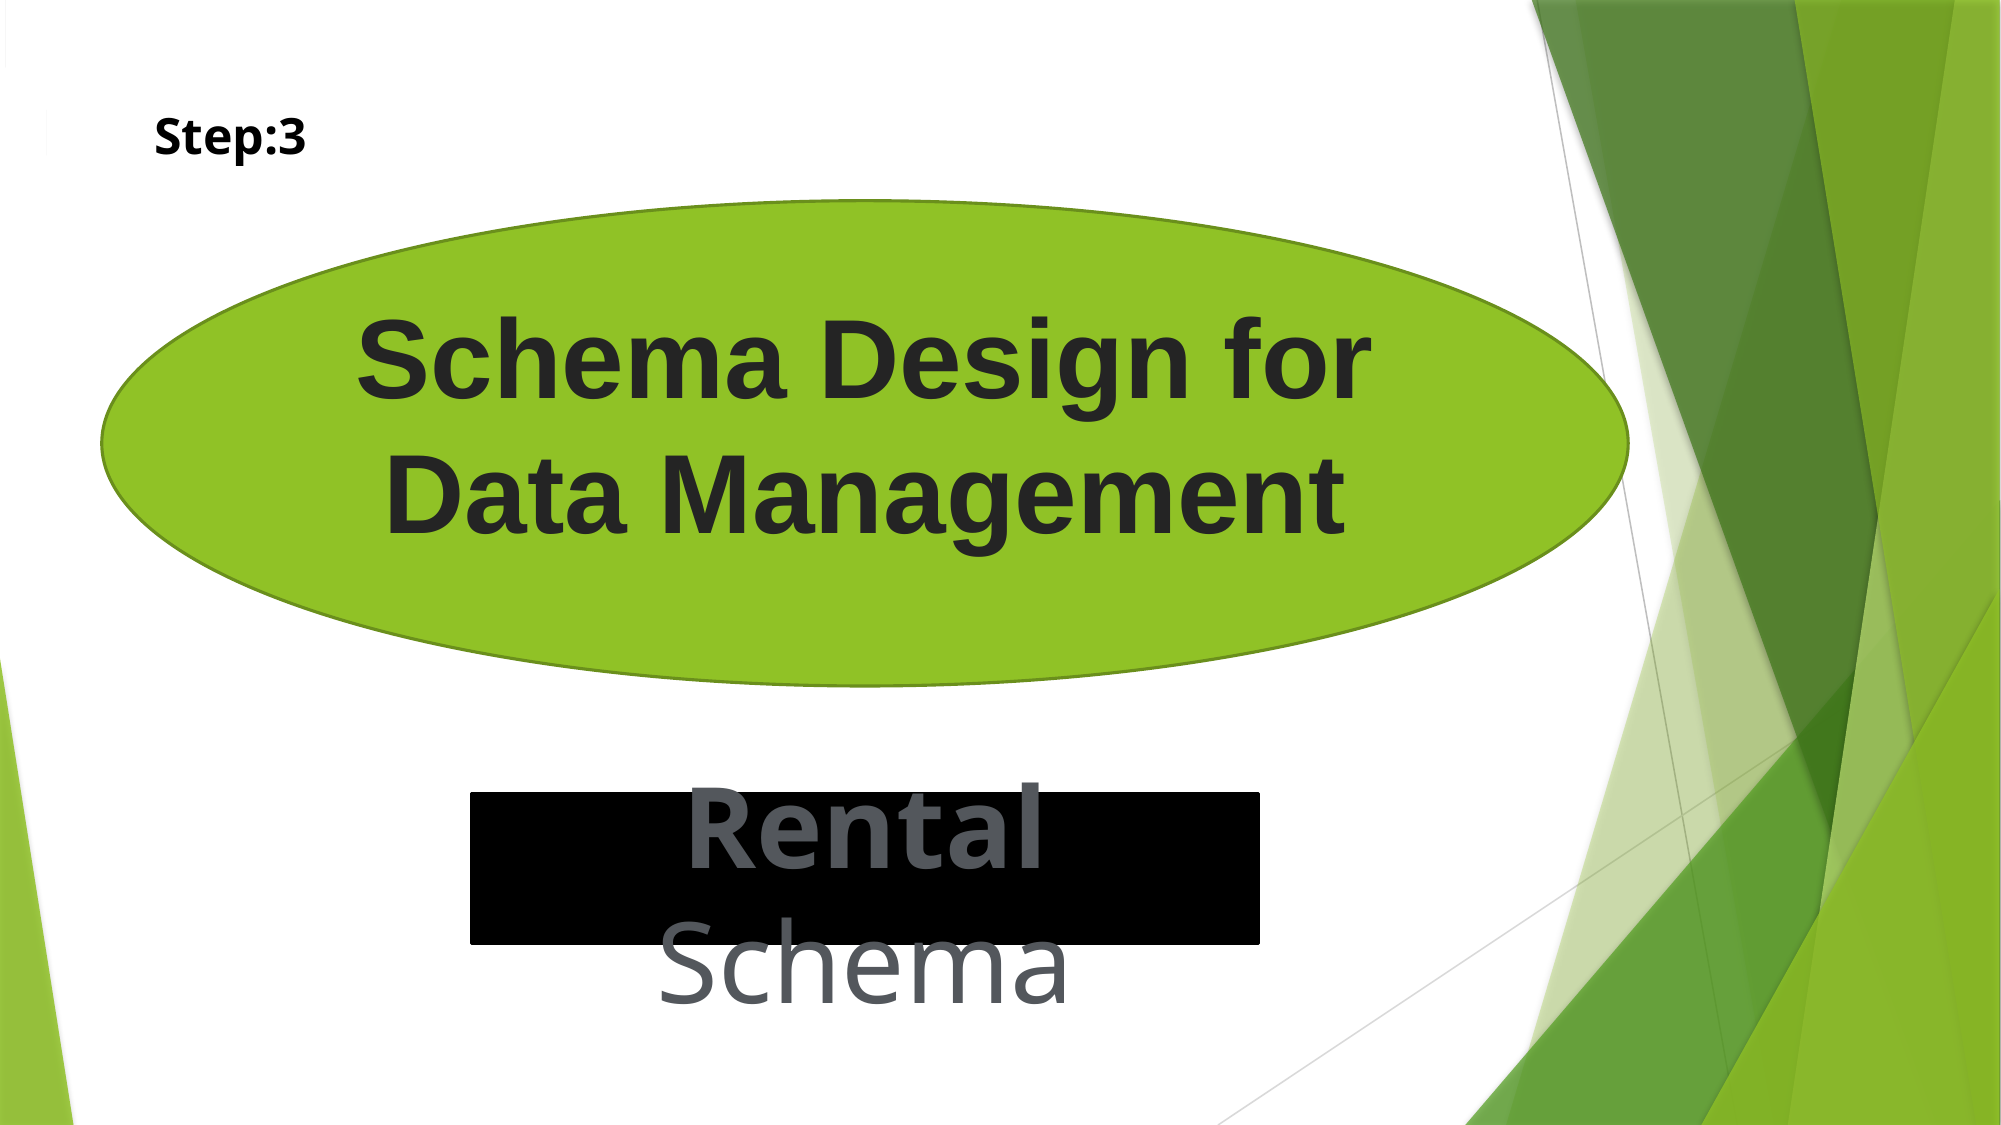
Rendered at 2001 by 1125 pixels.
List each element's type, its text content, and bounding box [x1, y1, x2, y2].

text_box Step:3 [139, 97, 347, 172]
text_box Rental Schema [470, 792, 1260, 945]
text_box Schema Design for Data Management [100, 199, 1630, 688]
